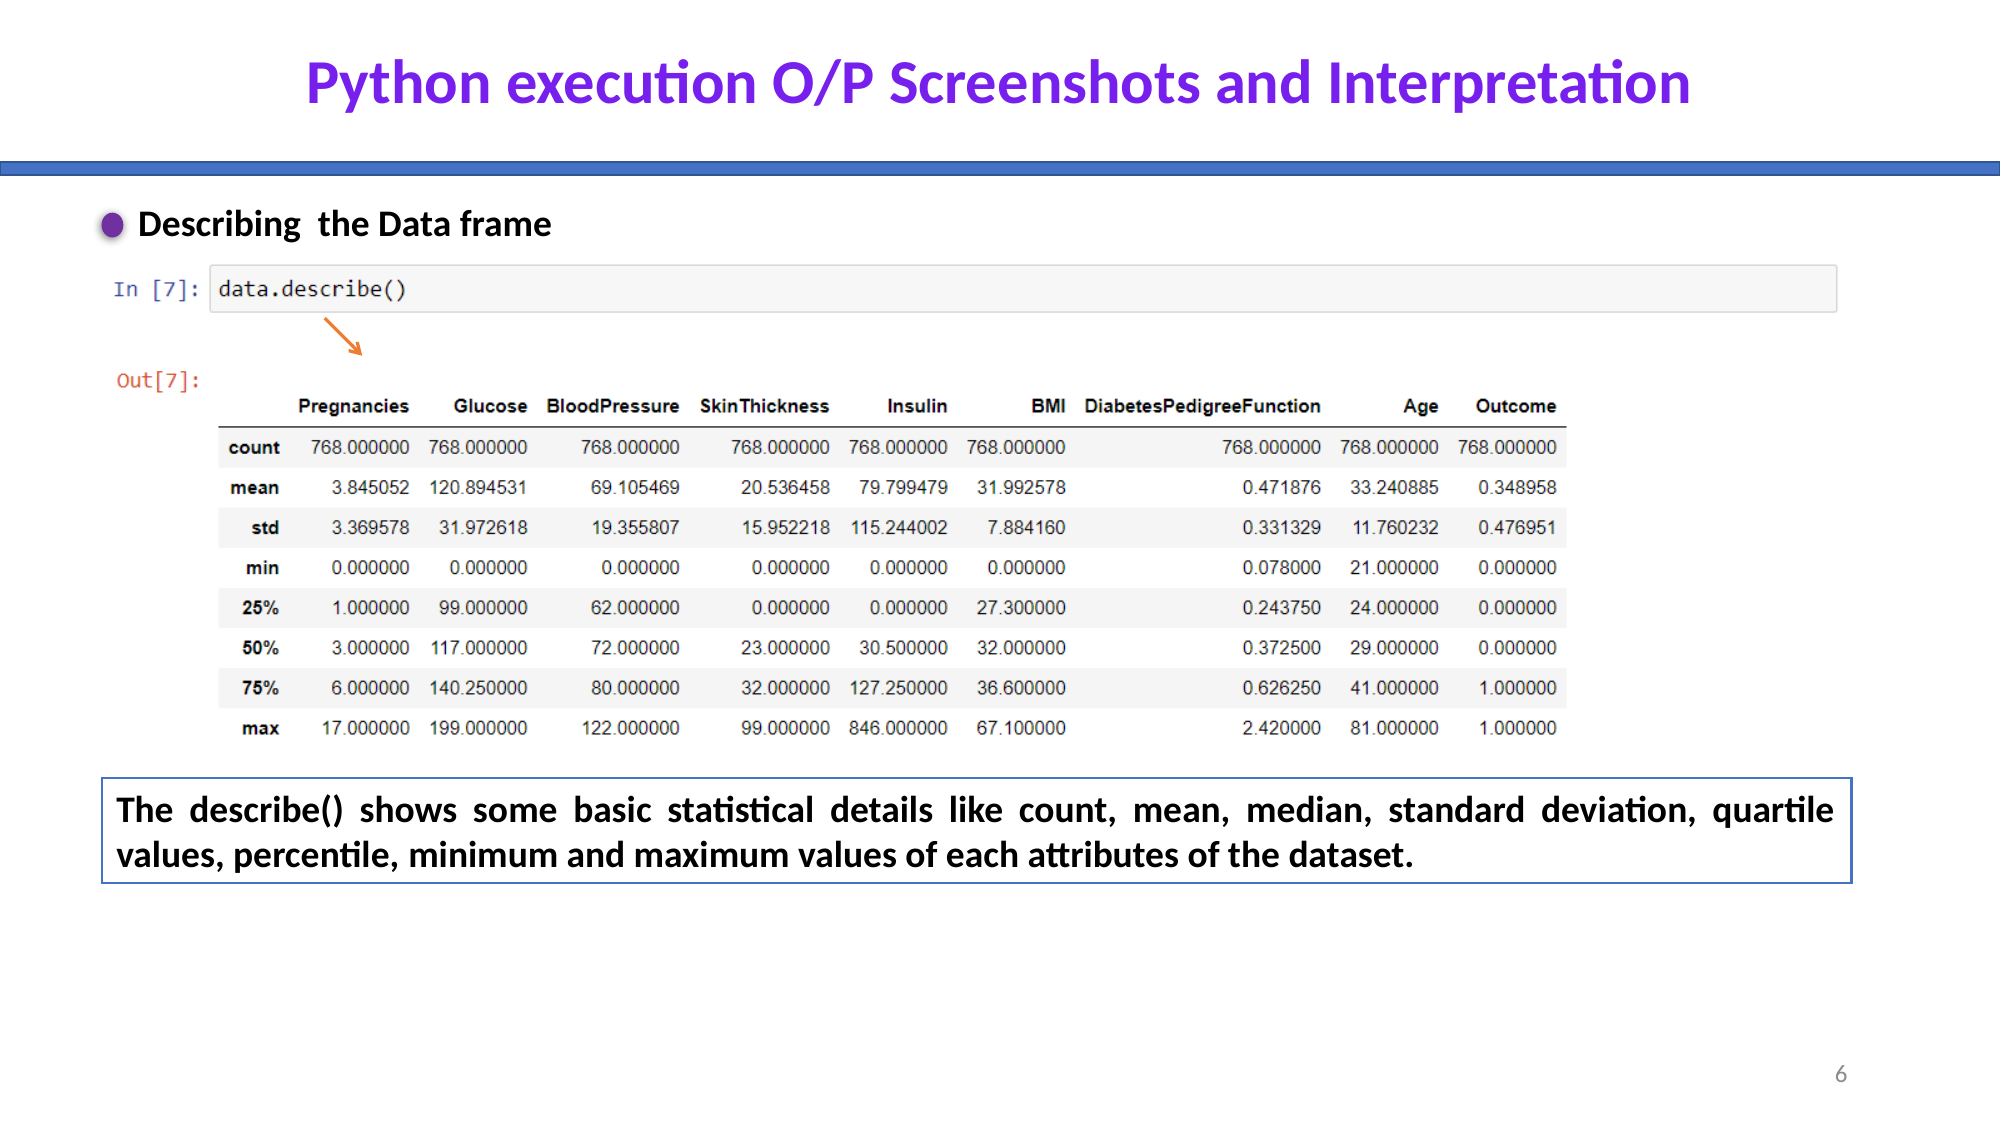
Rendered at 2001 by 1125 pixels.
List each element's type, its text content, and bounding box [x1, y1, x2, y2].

text_box Describing the Data frame [123, 191, 749, 252]
slide_number 6 [1412, 1042, 1863, 1103]
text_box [324, 318, 363, 356]
text_box [0, 161, 2000, 176]
text_box Python execution O/P Screenshots and Interpretation [0, 33, 2000, 124]
picture [101, 252, 1852, 323]
text_box The describe() shows some basic statistical details like count, mean, median, standard deviation, quartile values, percentile, minimum and maximum values of each attributes of the dataset. [101, 777, 1853, 884]
text_box [101, 212, 124, 238]
picture [101, 360, 1633, 771]
